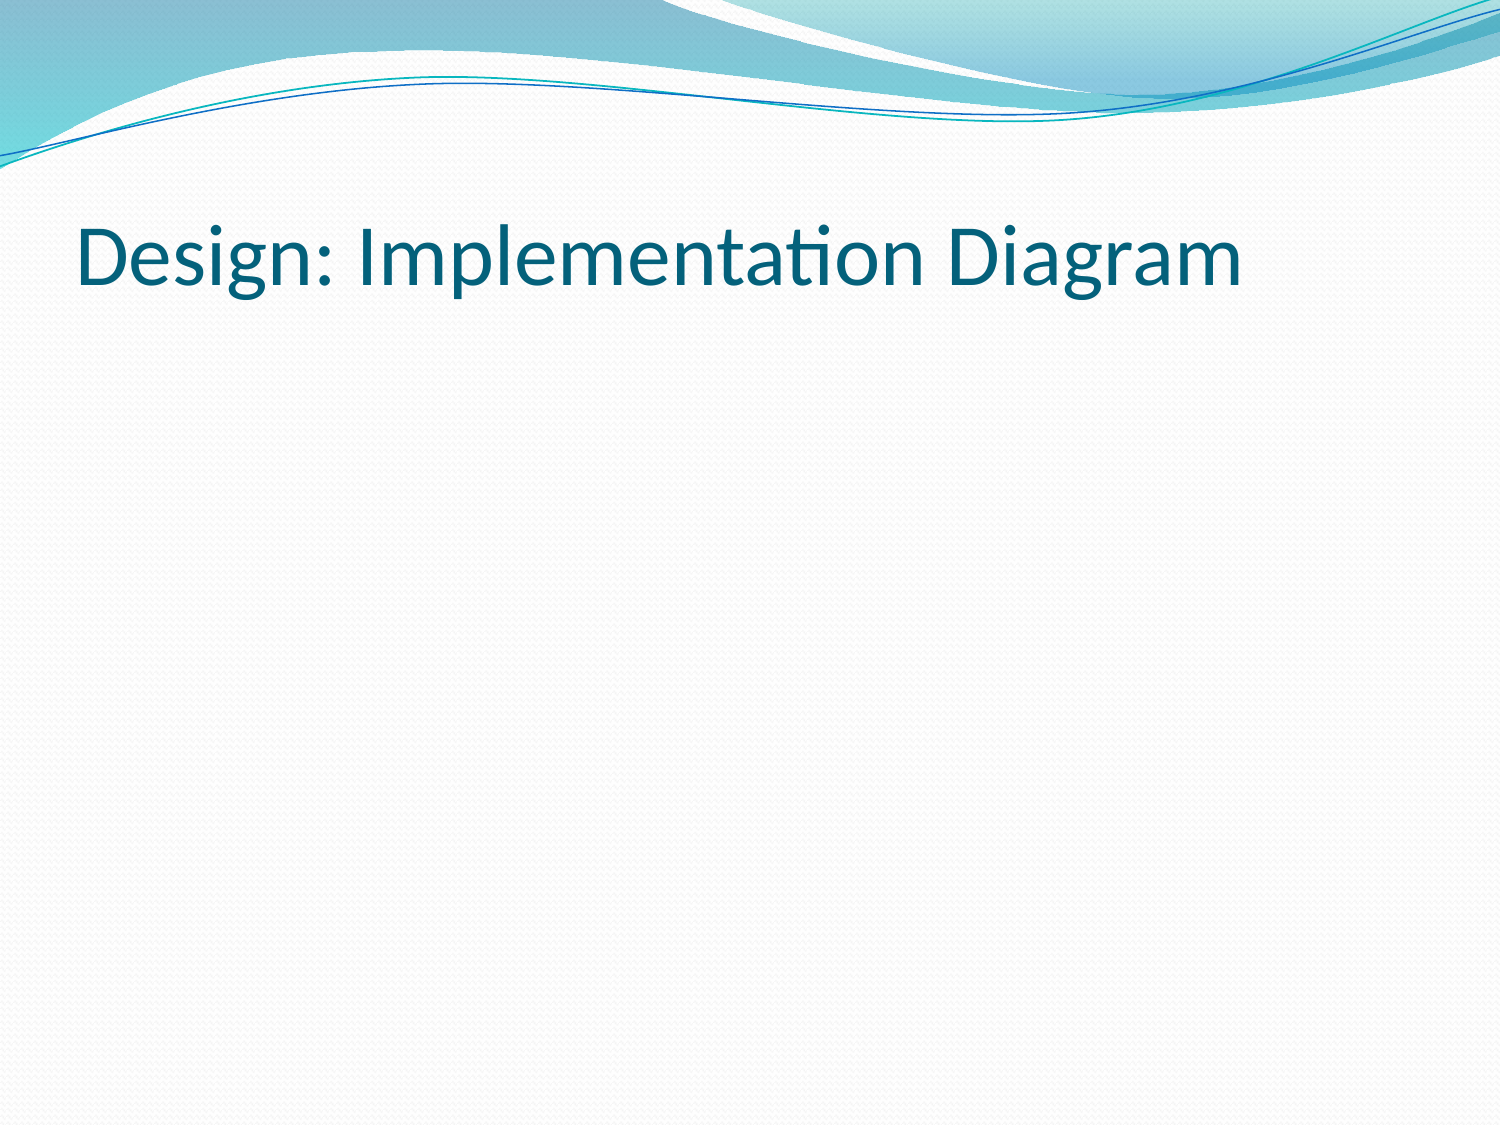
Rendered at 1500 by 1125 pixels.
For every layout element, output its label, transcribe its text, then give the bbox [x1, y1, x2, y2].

title Design: Implementation Diagram [74, 115, 1426, 304]
